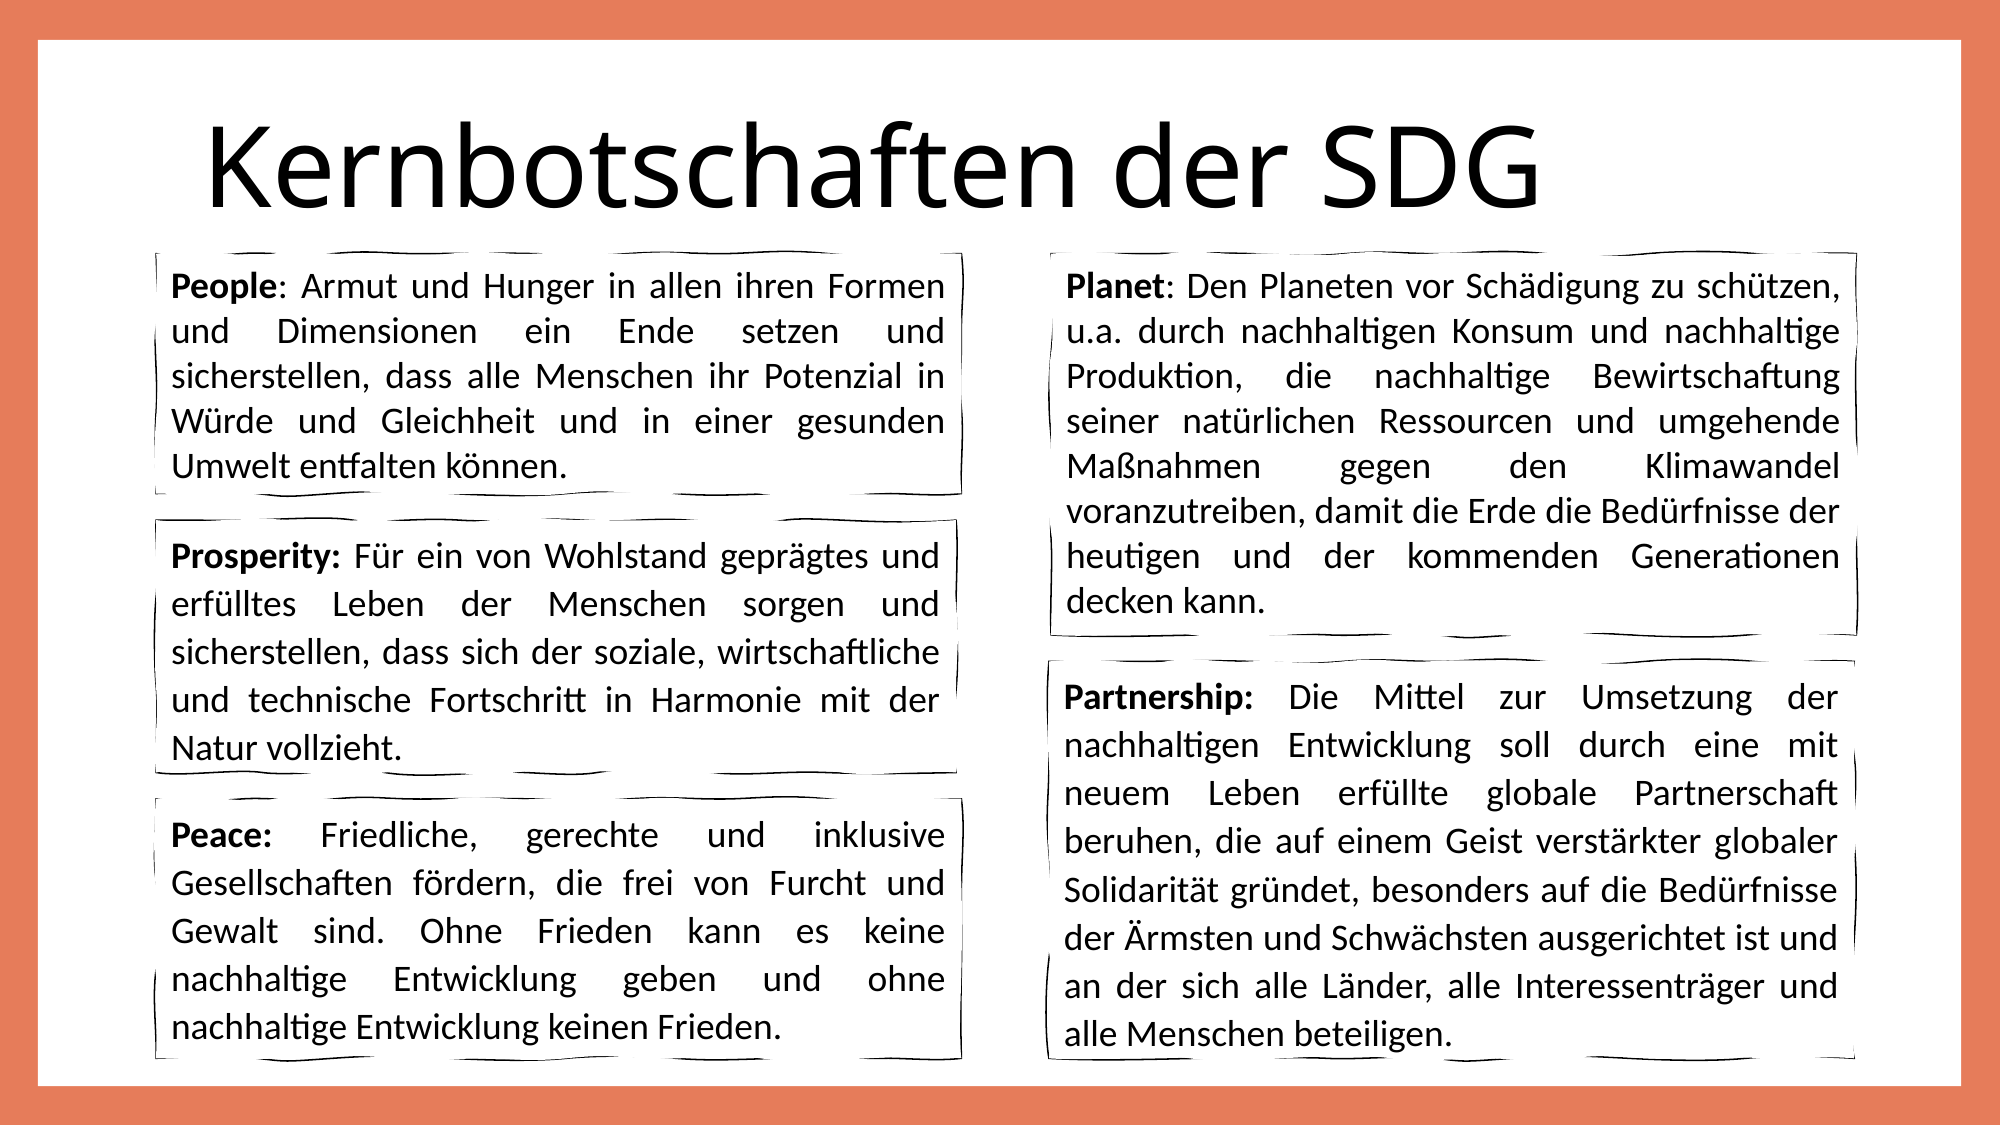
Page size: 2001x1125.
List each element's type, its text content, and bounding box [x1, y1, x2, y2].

text_box Prosperity: Für ein von Wohlstand geprägtes und erfülltes Leben der Menschen sorgen und sicherstellen, dass sich der soziale, wirtschaftliche und technische Fortschritt in Harmonie mit der Natur vollzieht. [154, 517, 958, 776]
text_box People: Armut und Hunger in allen ihren Formen und Dimensionen ein Ende setzen und sicherstellen, dass alle Menschen ihr Potenzial in Würde und Gleichheit und in einer gesunden Umwelt entfalten können. [154, 251, 964, 497]
title Kernbotschaften der SDG [187, 99, 1808, 242]
text_box Partnership: Die Mittel zur Umsetzung der nachhaltigen Entwicklung soll durch eine mit neuem Leben erfüllte globale Partnerschaft beruhen, die auf einem Geist verstärkter globaler Solidarität gründet, besonders auf die Bedürfnisse der Ärmsten und Schwächsten ausgerichtet ist und an der sich alle Länder, alle Interessenträger und alle Menschen beteiligen. [1046, 659, 1857, 1062]
text_box Peace: Friedliche, gerechte und inklusive Gesellschaften fördern, die frei von Furcht und Gewalt sind. Ohne Frieden kann es keine nachhaltige Entwicklung geben und ohne nachhaltige Entwicklung keinen Frieden. [154, 796, 964, 1061]
text_box Planet: Den Planeten vor Schädigung zu schützen, u.a. durch nachhaltigen Konsum und nachhaltige Produktion, die nachhaltige Bewirtschaftung seiner natürlichen Ressourcen und umgehende Maßnahmen gegen den Klimawandel voranzutreiben, damit die Erde die Bedürfnisse der heutigen und der kommenden Generationen decken kann. [1048, 251, 1860, 638]
